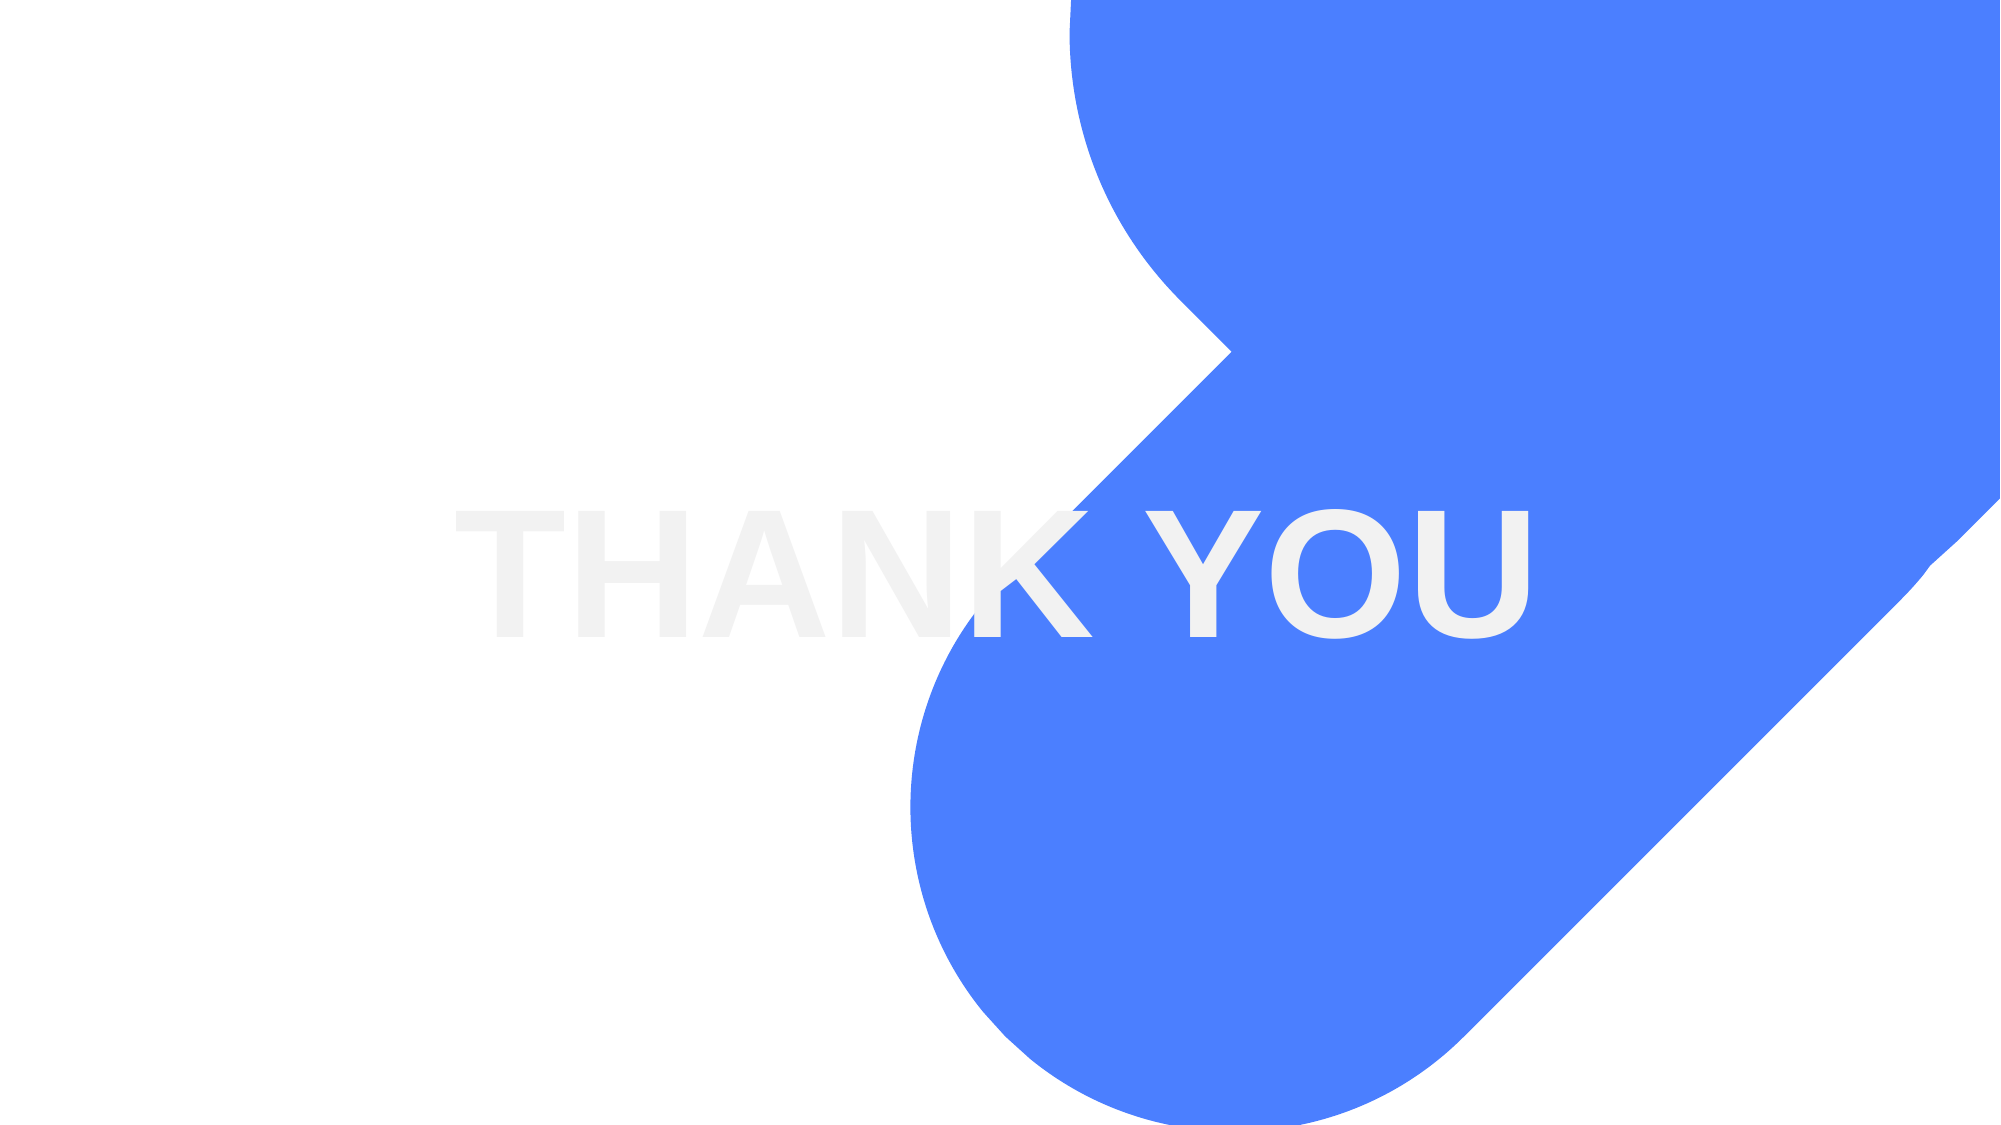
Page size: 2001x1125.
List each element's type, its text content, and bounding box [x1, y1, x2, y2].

text_box [909, 0, 2000, 1125]
text_box THANK YOU [439, 447, 1575, 682]
